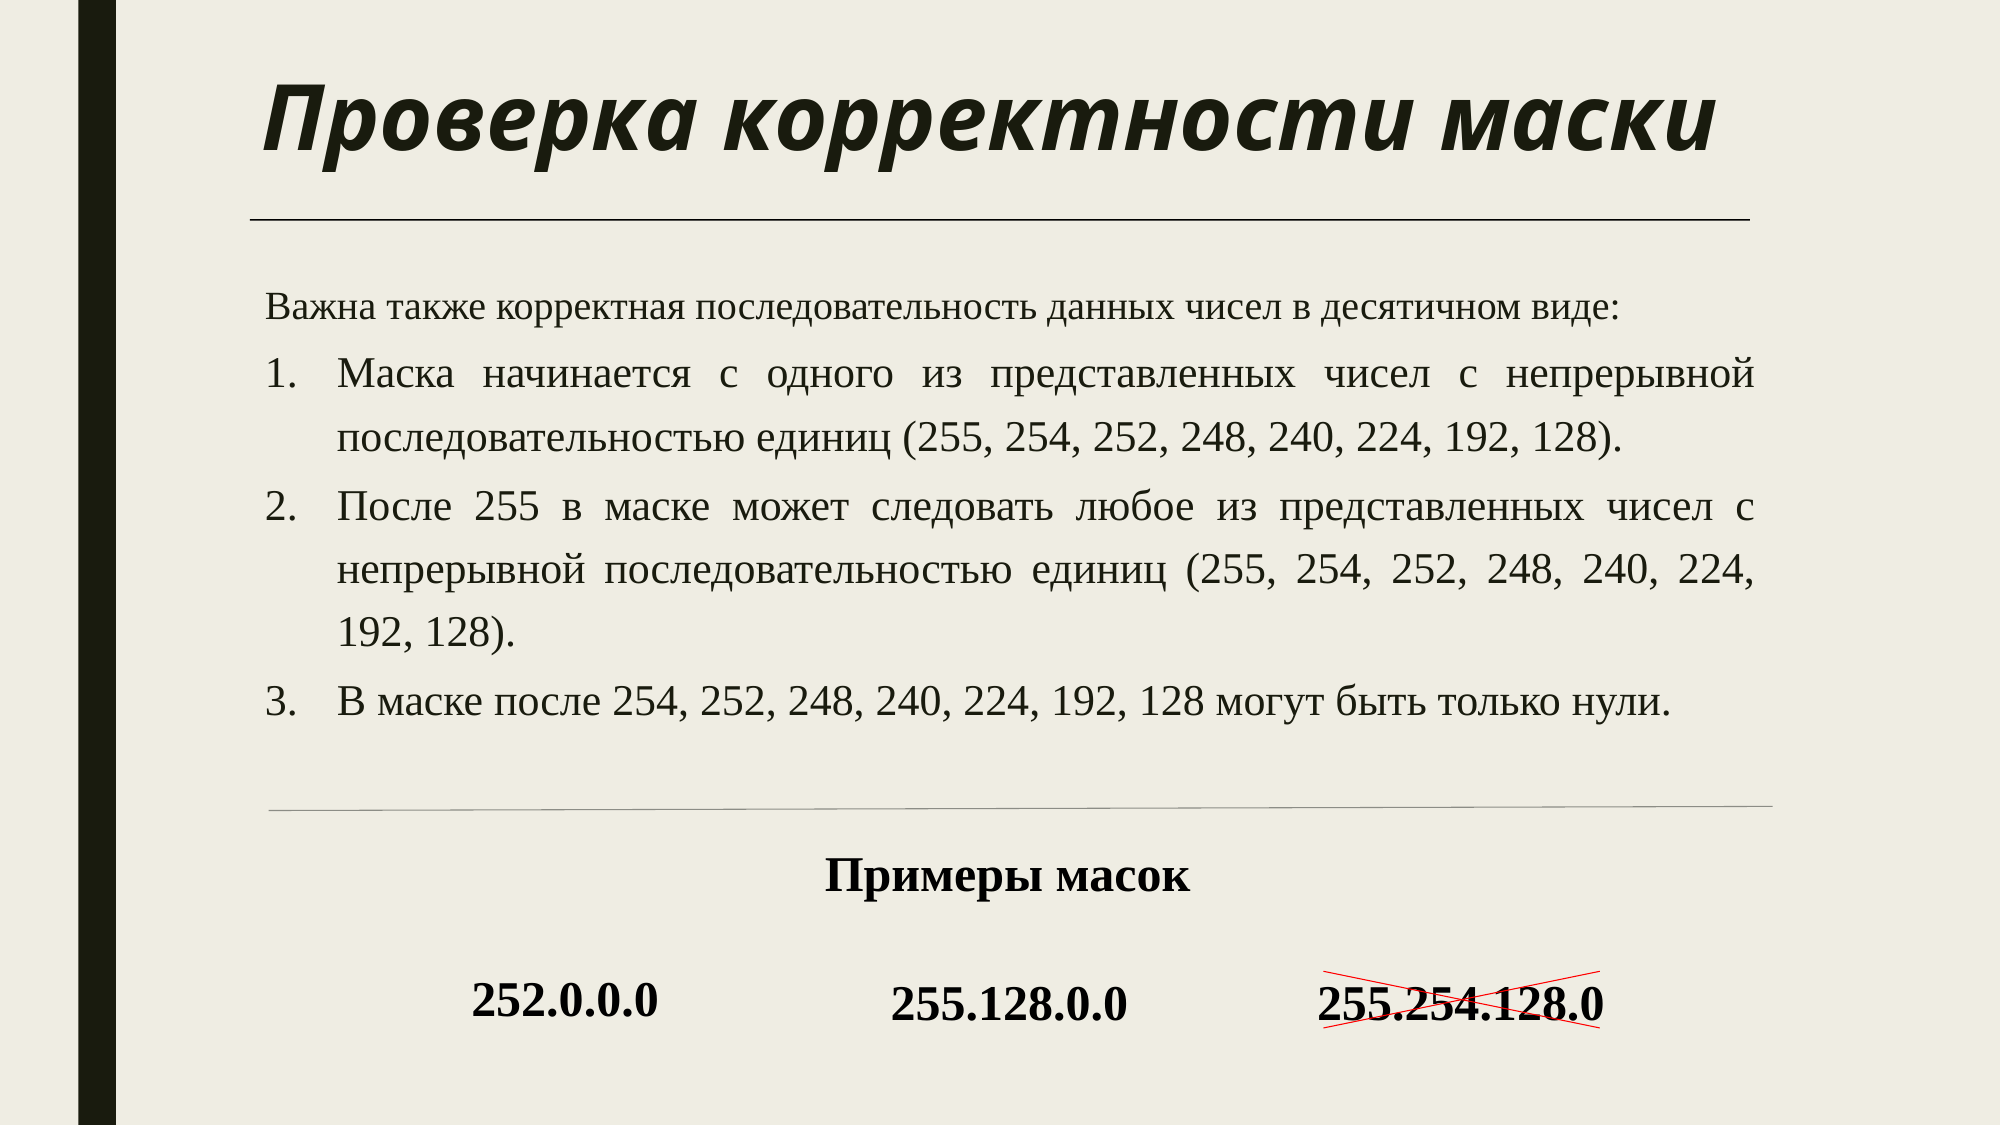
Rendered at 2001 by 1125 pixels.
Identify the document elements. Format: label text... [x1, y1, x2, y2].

text_box 255.128.0.0 [875, 962, 1147, 1038]
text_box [1323, 971, 1600, 1028]
text_box 252.0.0.0 [456, 959, 728, 1034]
text_box Примеры масок [810, 834, 1270, 909]
title Проверка корректности маски [246, 64, 2000, 253]
list Важна также корректная последовательность данных чисел в десятичном виде: Маска начинается с одного из представленных чисел с непрерывной последовательностью единиц (255, 254, 252, 248, 240, 224, 192, 128). После 255 в маске может следовать любое из представленных чисел с непрерывной последовательностью единиц (255, 254, 252, 248, 240, 224, 192, 128). В маске после 254, 252, 248, 240, 224, 192, 128 могут быть только нули. [249, 262, 1773, 754]
text_box 255.254.128.0 [1302, 962, 1633, 1038]
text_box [268, 806, 1773, 811]
